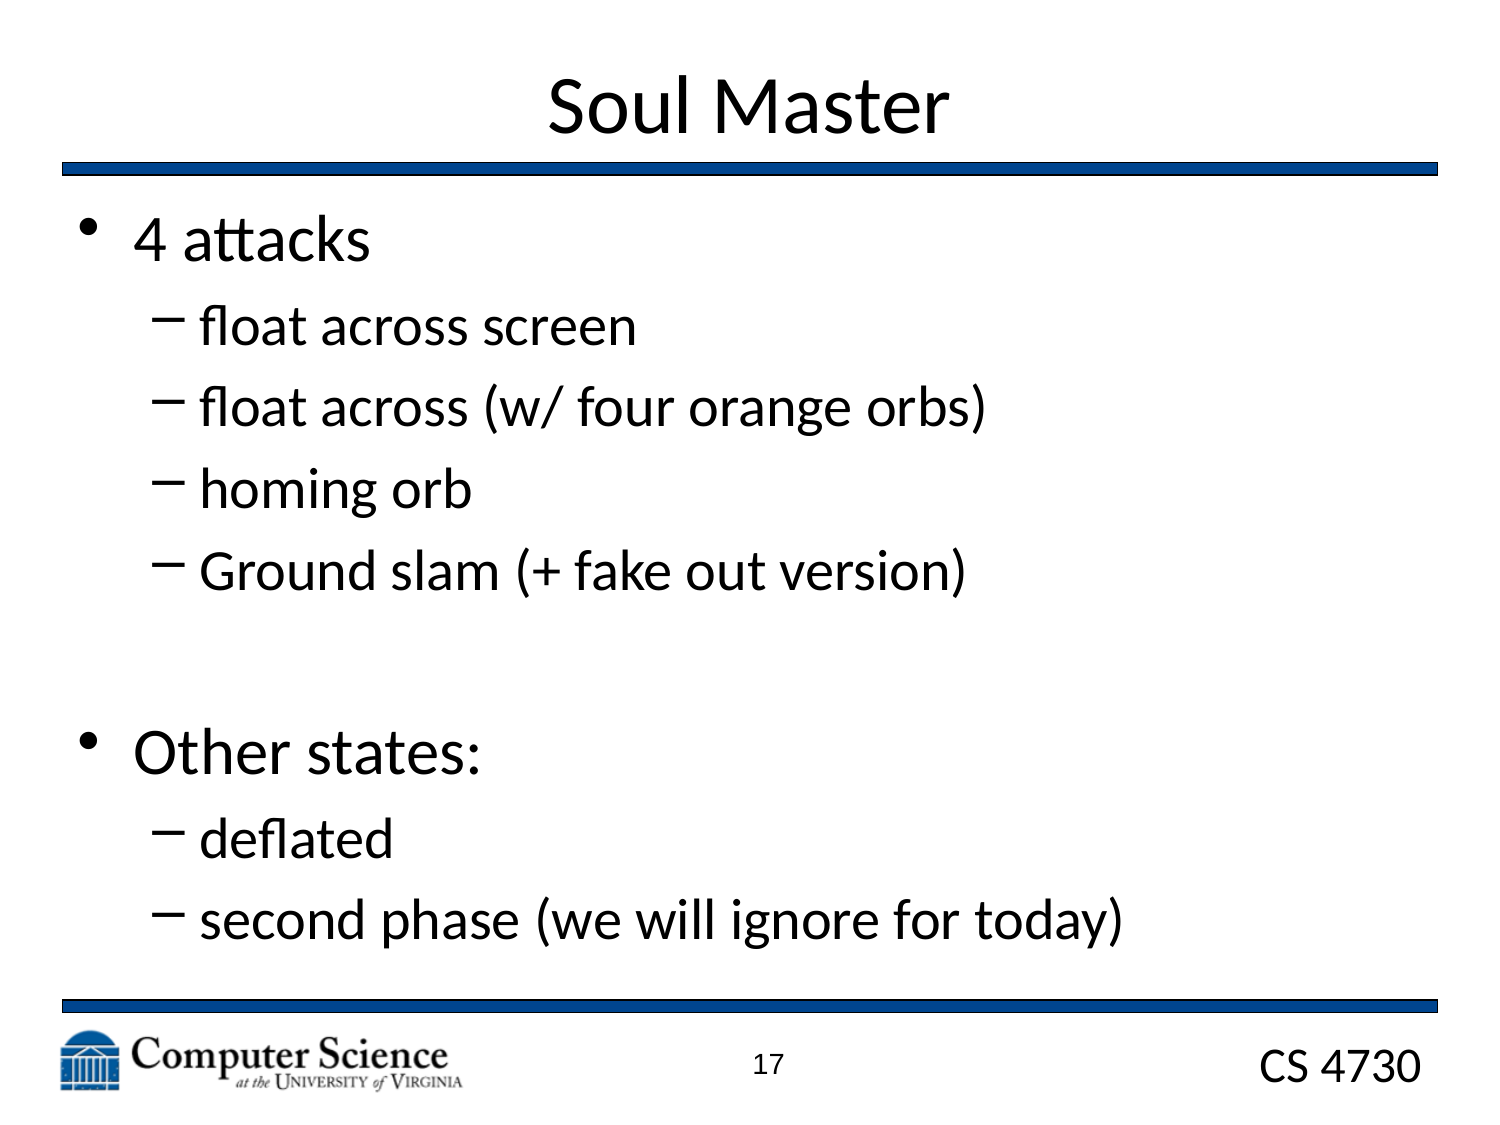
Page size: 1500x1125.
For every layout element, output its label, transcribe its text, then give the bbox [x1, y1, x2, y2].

list 4 attacks float across screen float across (w/ four orange orbs) homing orb Ground slam (+ fake out version) Other states: deflated second phase (we will ignore for today) [62, 187, 1438, 1001]
title Soul Master [62, 49, 1438, 151]
footer 17 [512, 1037, 1026, 1088]
picture [50, 1024, 472, 1101]
